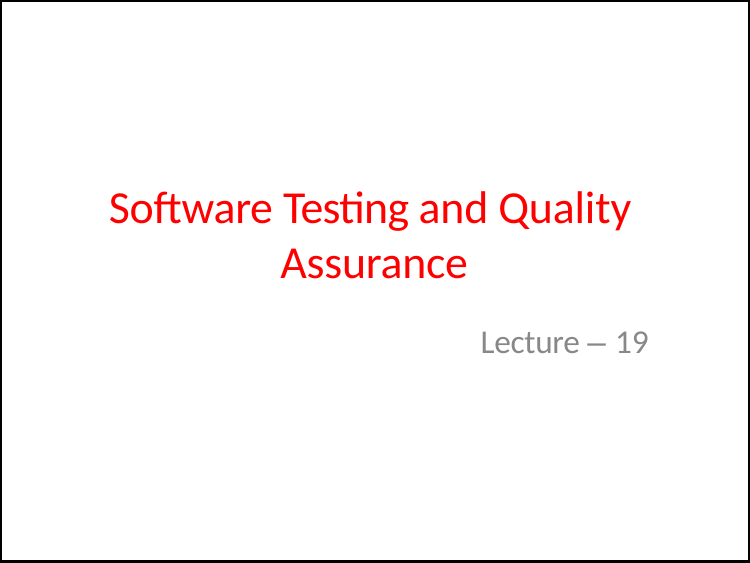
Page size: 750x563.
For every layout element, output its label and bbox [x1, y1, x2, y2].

text_box [0, 0, 750, 563]
